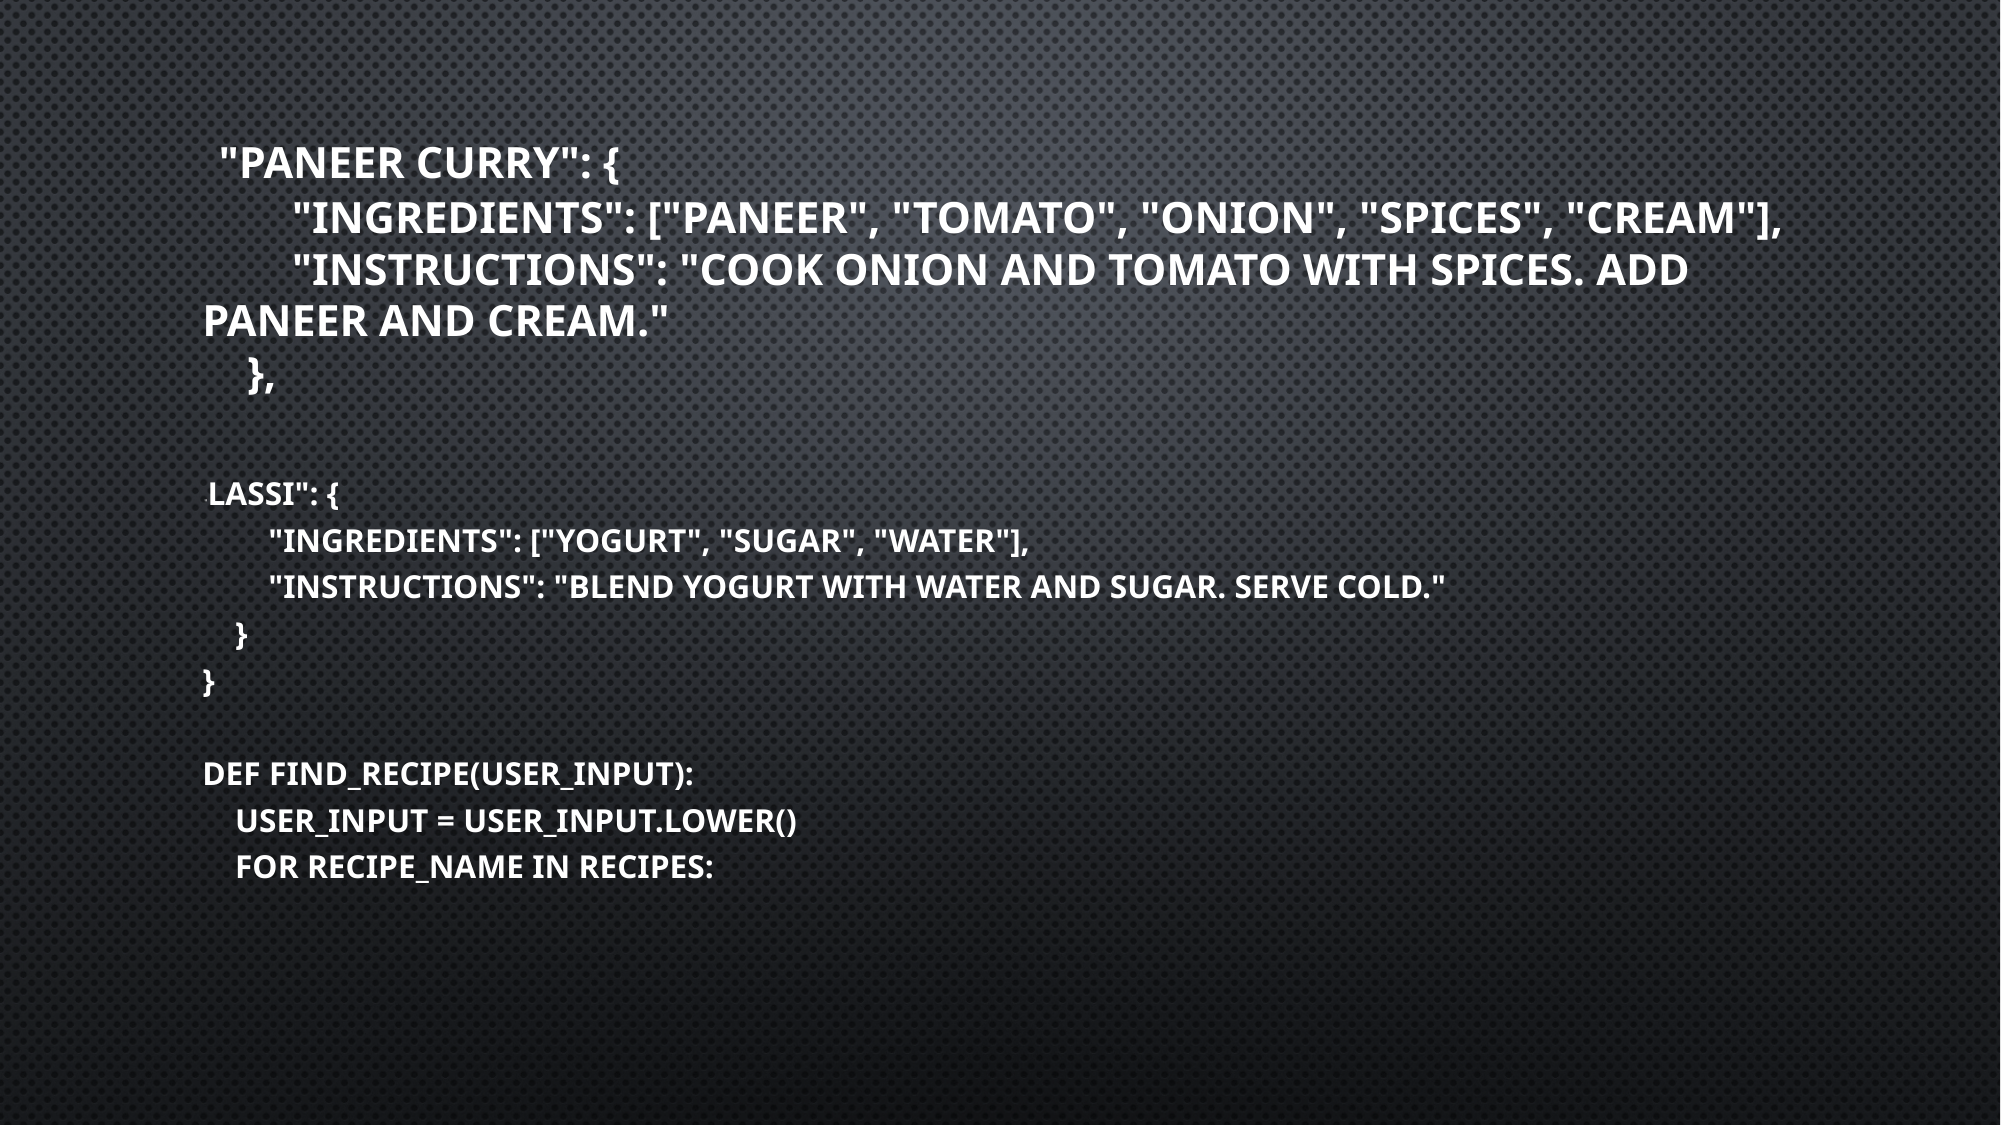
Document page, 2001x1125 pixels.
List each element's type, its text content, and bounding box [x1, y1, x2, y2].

list "lassi": { "ingredients": ["yogurt", "sugar", "water"], "instructions": "Blend yogurt with water and sugar. Serve cold." } } def find_recipe(user_input): user_input = user_input.lower() for recipe_name in recipes: [187, 437, 1813, 950]
title "paneer curry": { "ingredients": ["paneer", "tomato", "onion", "spices", "cream"], "instructions": "Cook onion and tomato with spices. Add paneer and cream." }, [187, 99, 1813, 413]
